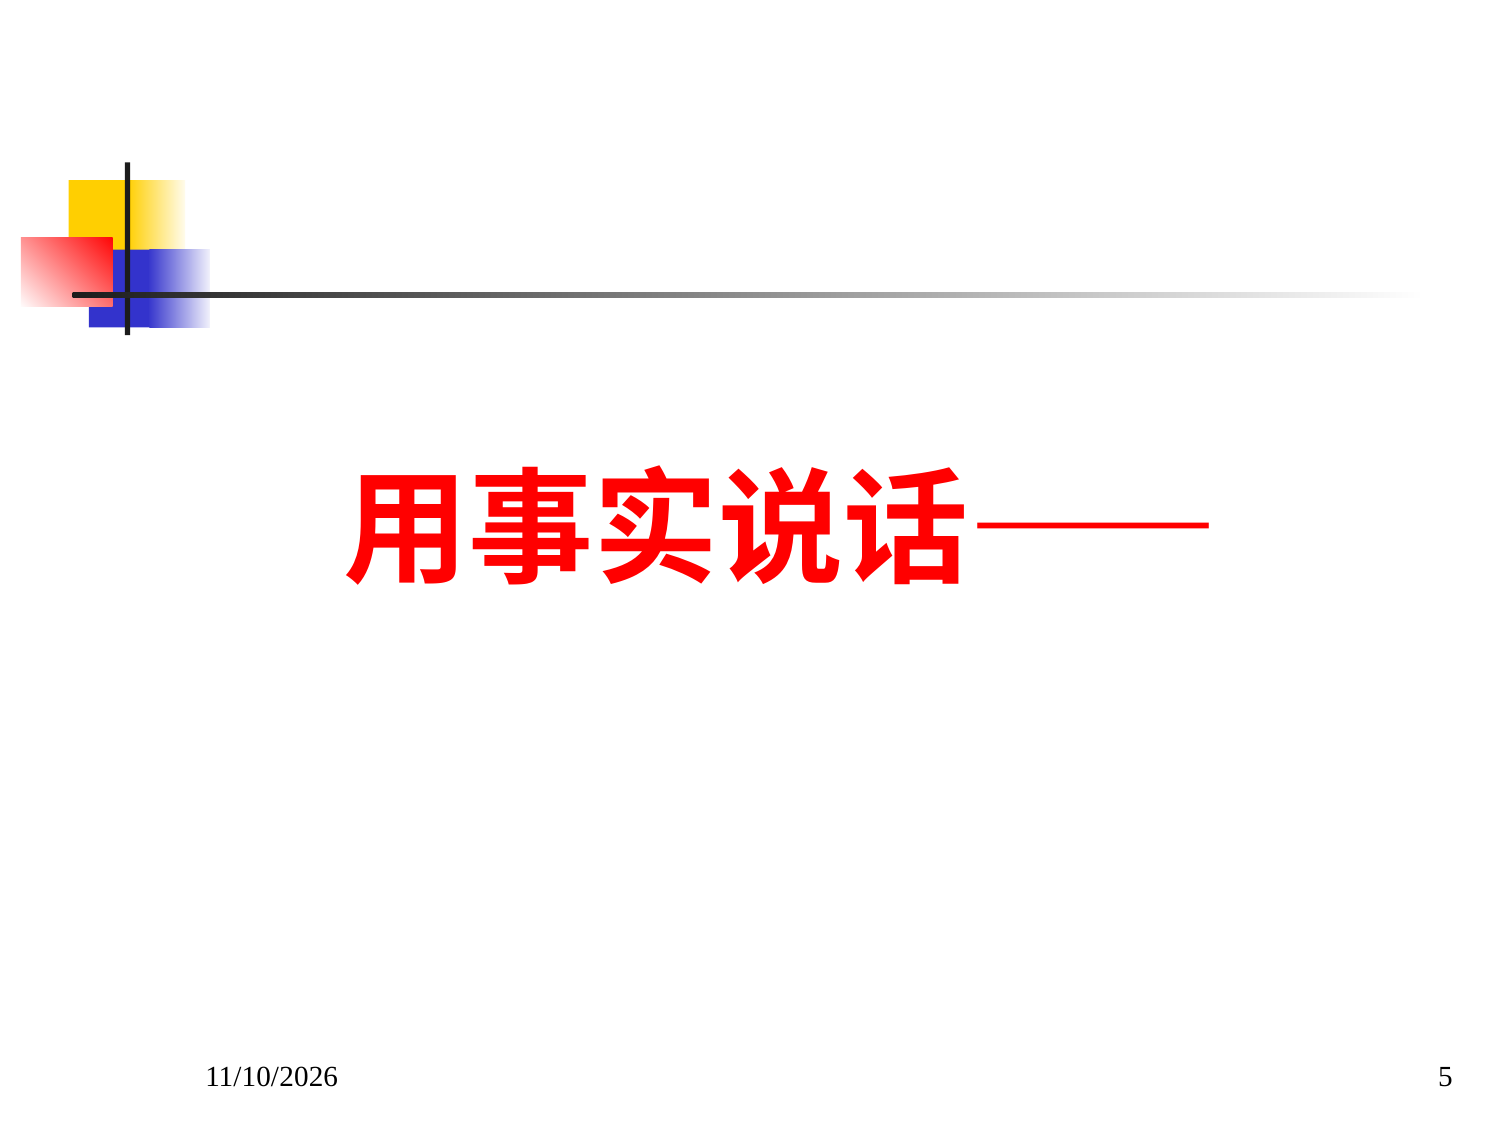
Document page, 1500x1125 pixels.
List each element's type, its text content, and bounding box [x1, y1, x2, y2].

title 用事实说话—— [328, 327, 1353, 606]
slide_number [190, 1023, 504, 1100]
slide_number 5 [1154, 1023, 1468, 1100]
